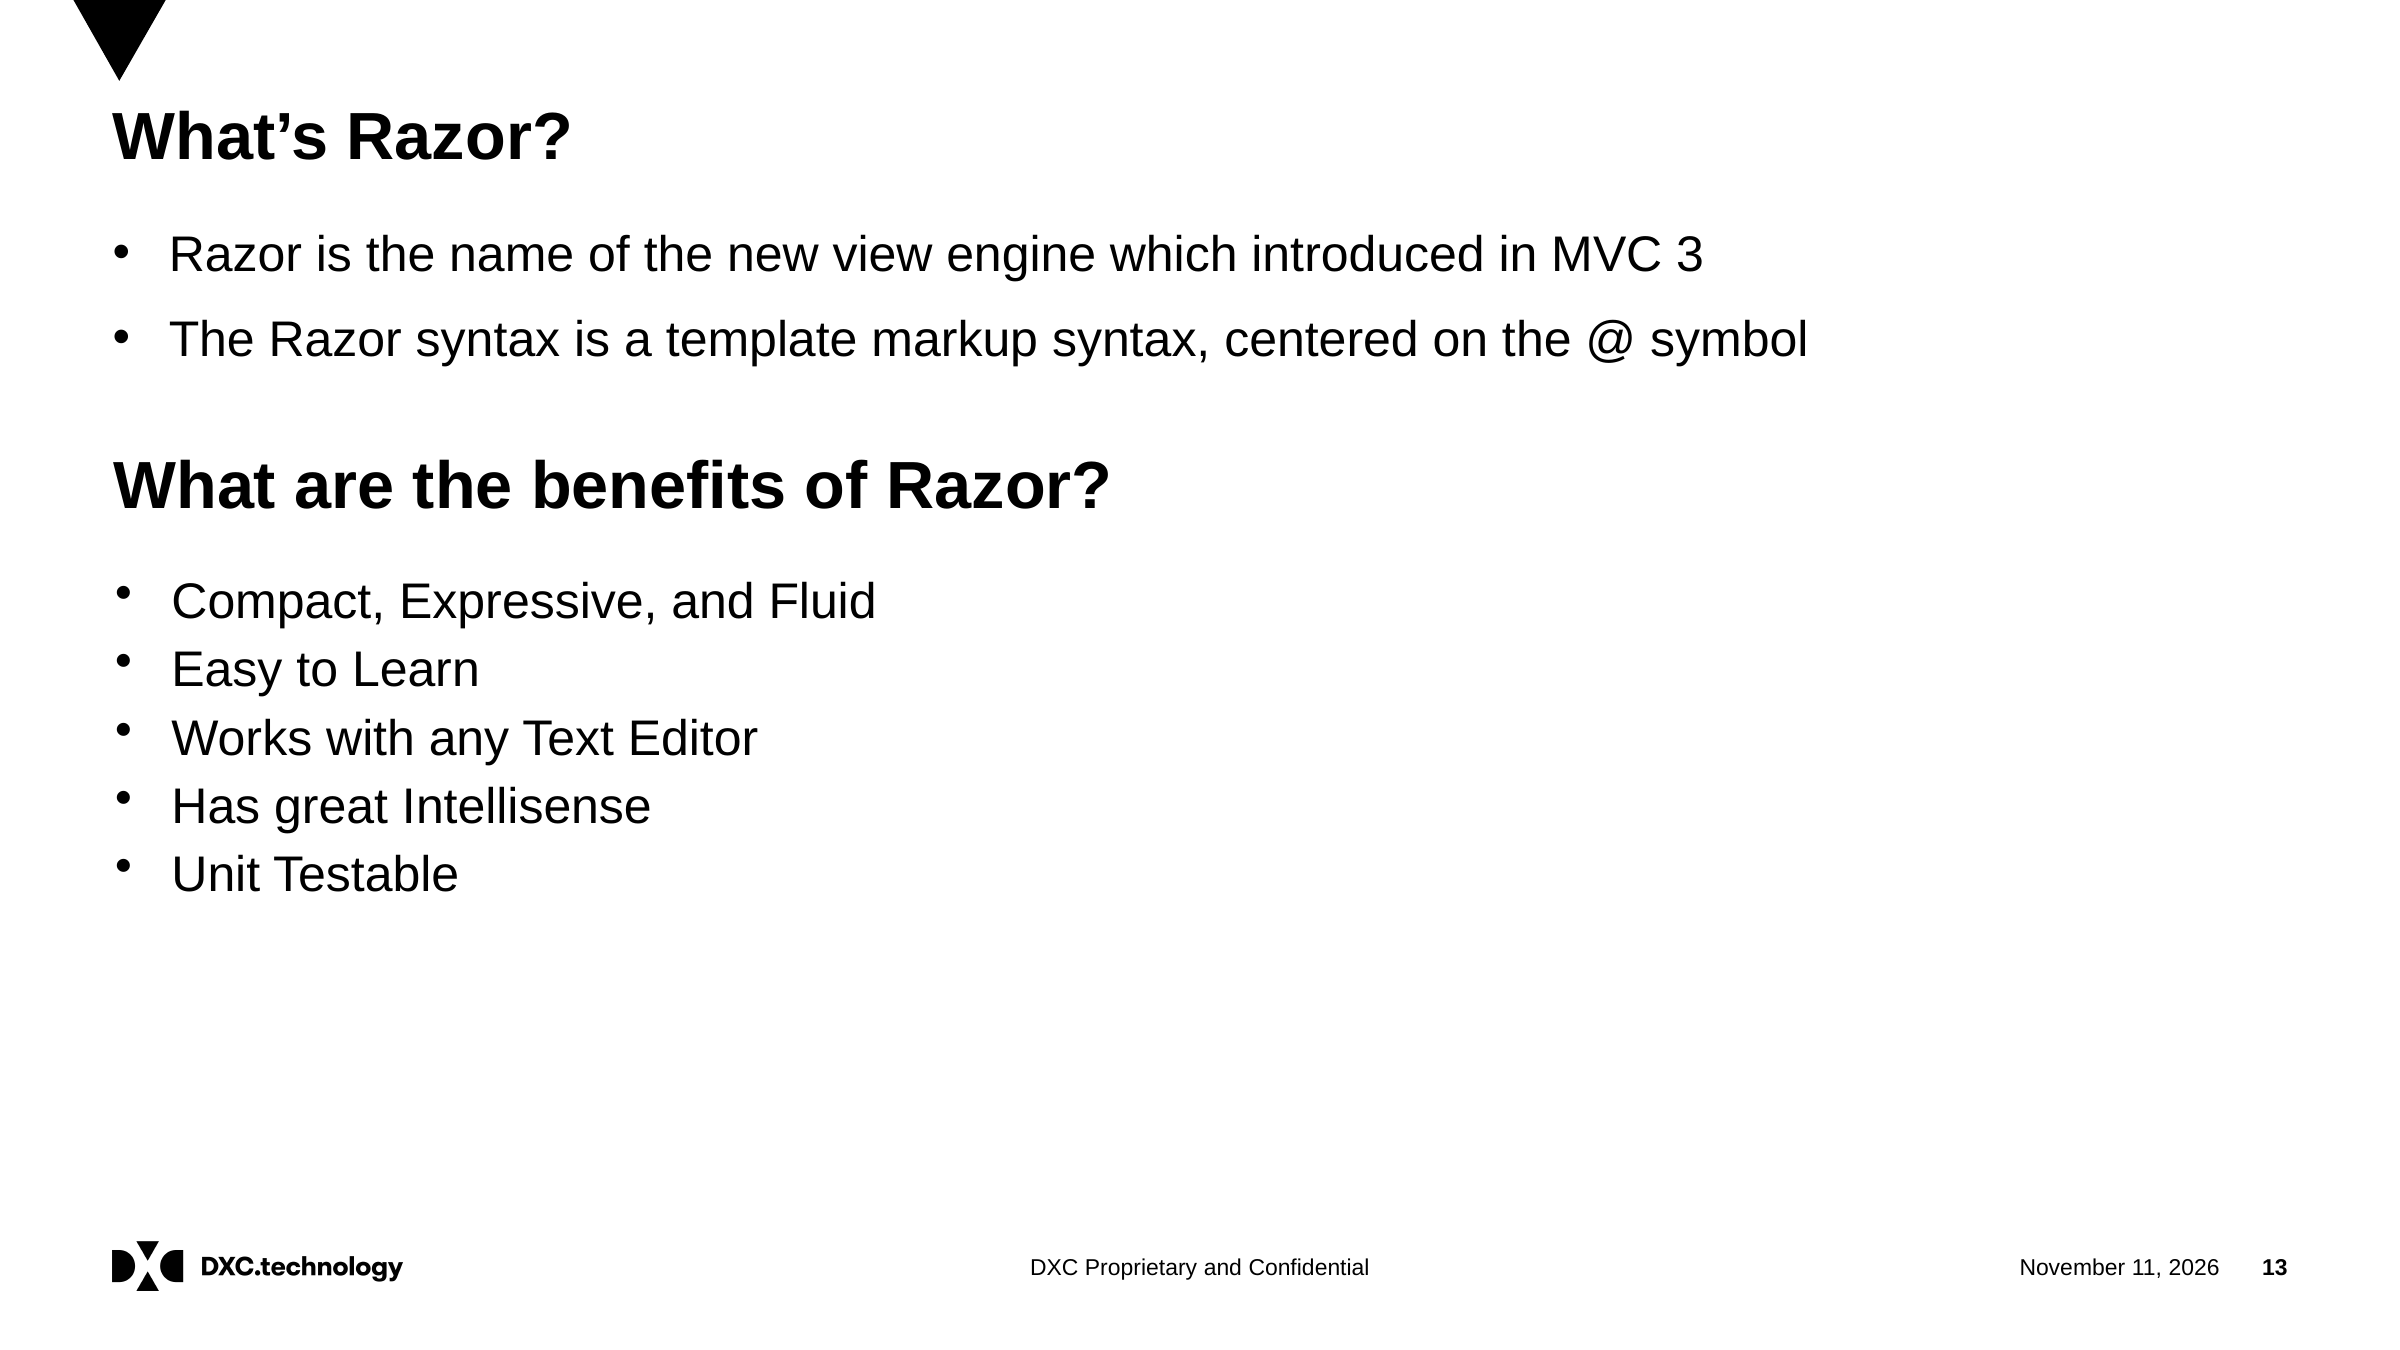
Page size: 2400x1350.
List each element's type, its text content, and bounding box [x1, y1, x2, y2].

title What’s Razor? [112, 104, 2288, 197]
list Compact, Expressive, and Fluid Easy to Learn Works with any Text Editor Has great Intellisense Unit Testable [115, 577, 1953, 1028]
text_box Razor is the name of the new view engine which introduced in MVC 3 The Razor syntax is a template markup syntax, centered on the @ symbol [112, 221, 2000, 430]
text_box What are the benefits of Razor? [113, 453, 2289, 525]
